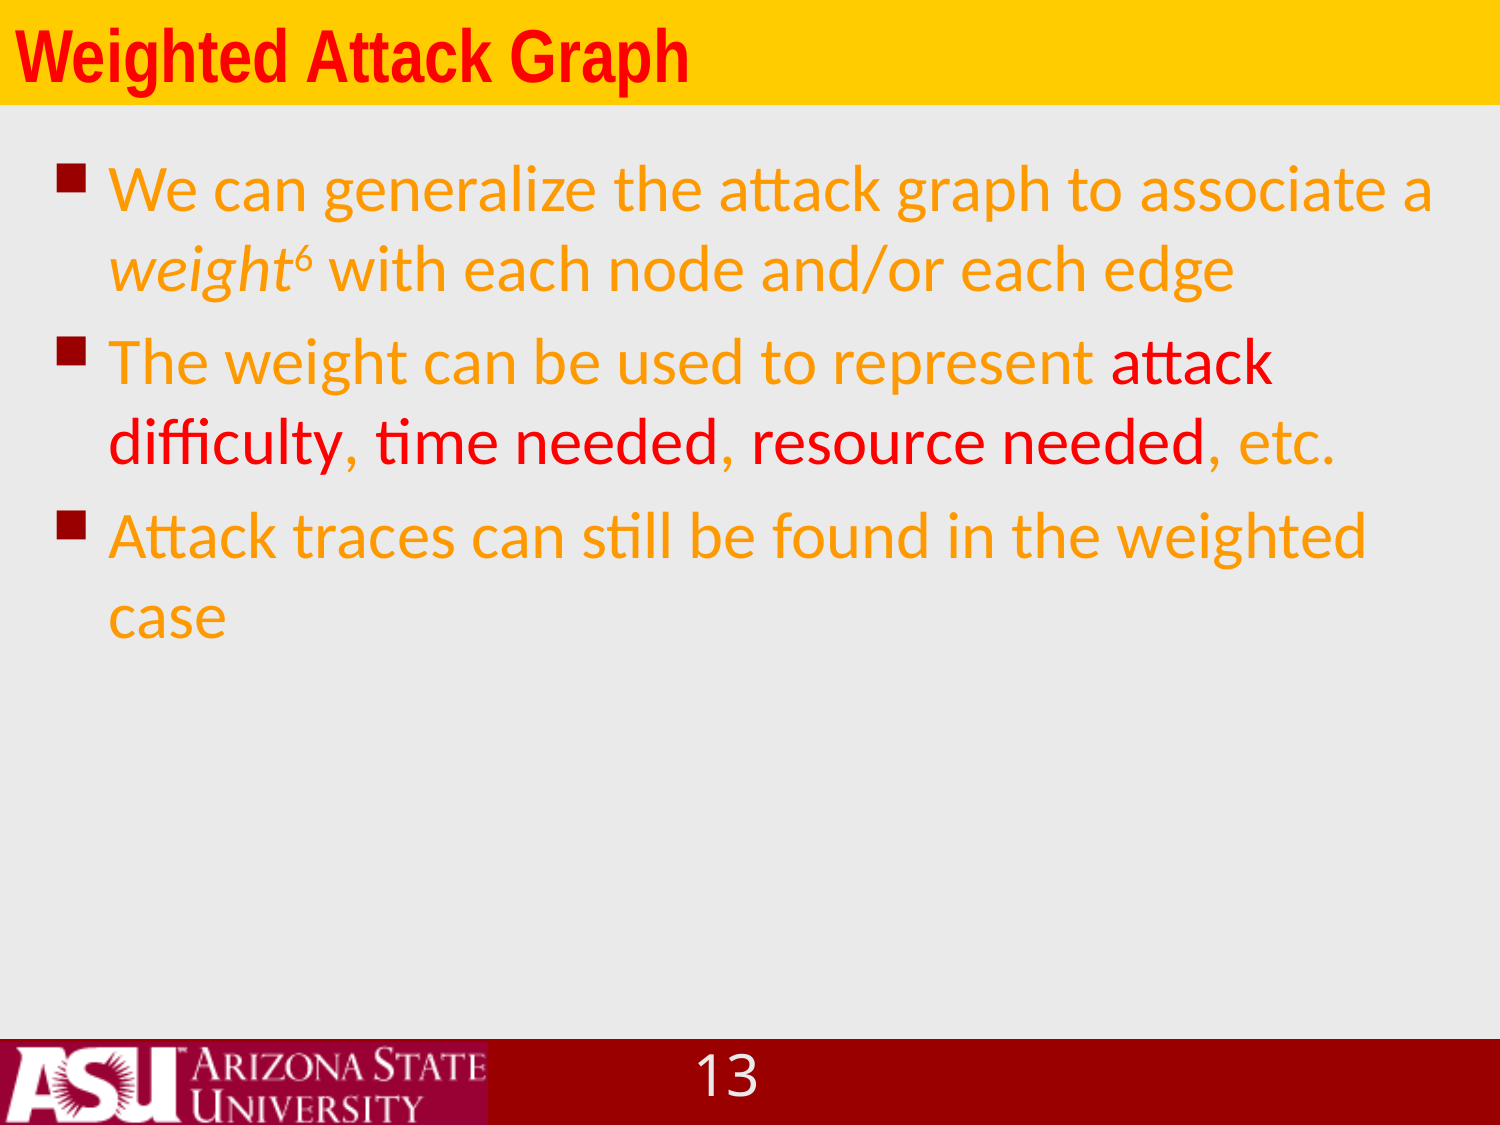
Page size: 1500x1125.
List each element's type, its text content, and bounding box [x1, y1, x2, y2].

title Weighted Attack Graph [0, 0, 1500, 106]
picture [0, 1042, 488, 1125]
list We can generalize the attack graph to associate a weight6 with each node and/or each edge The weight can be used to represent attack difficulty, time needed, resource needed, etc. Attack traces can still be found in the weighted case [37, 137, 1463, 1000]
slide_number 12 [612, 1042, 776, 1125]
